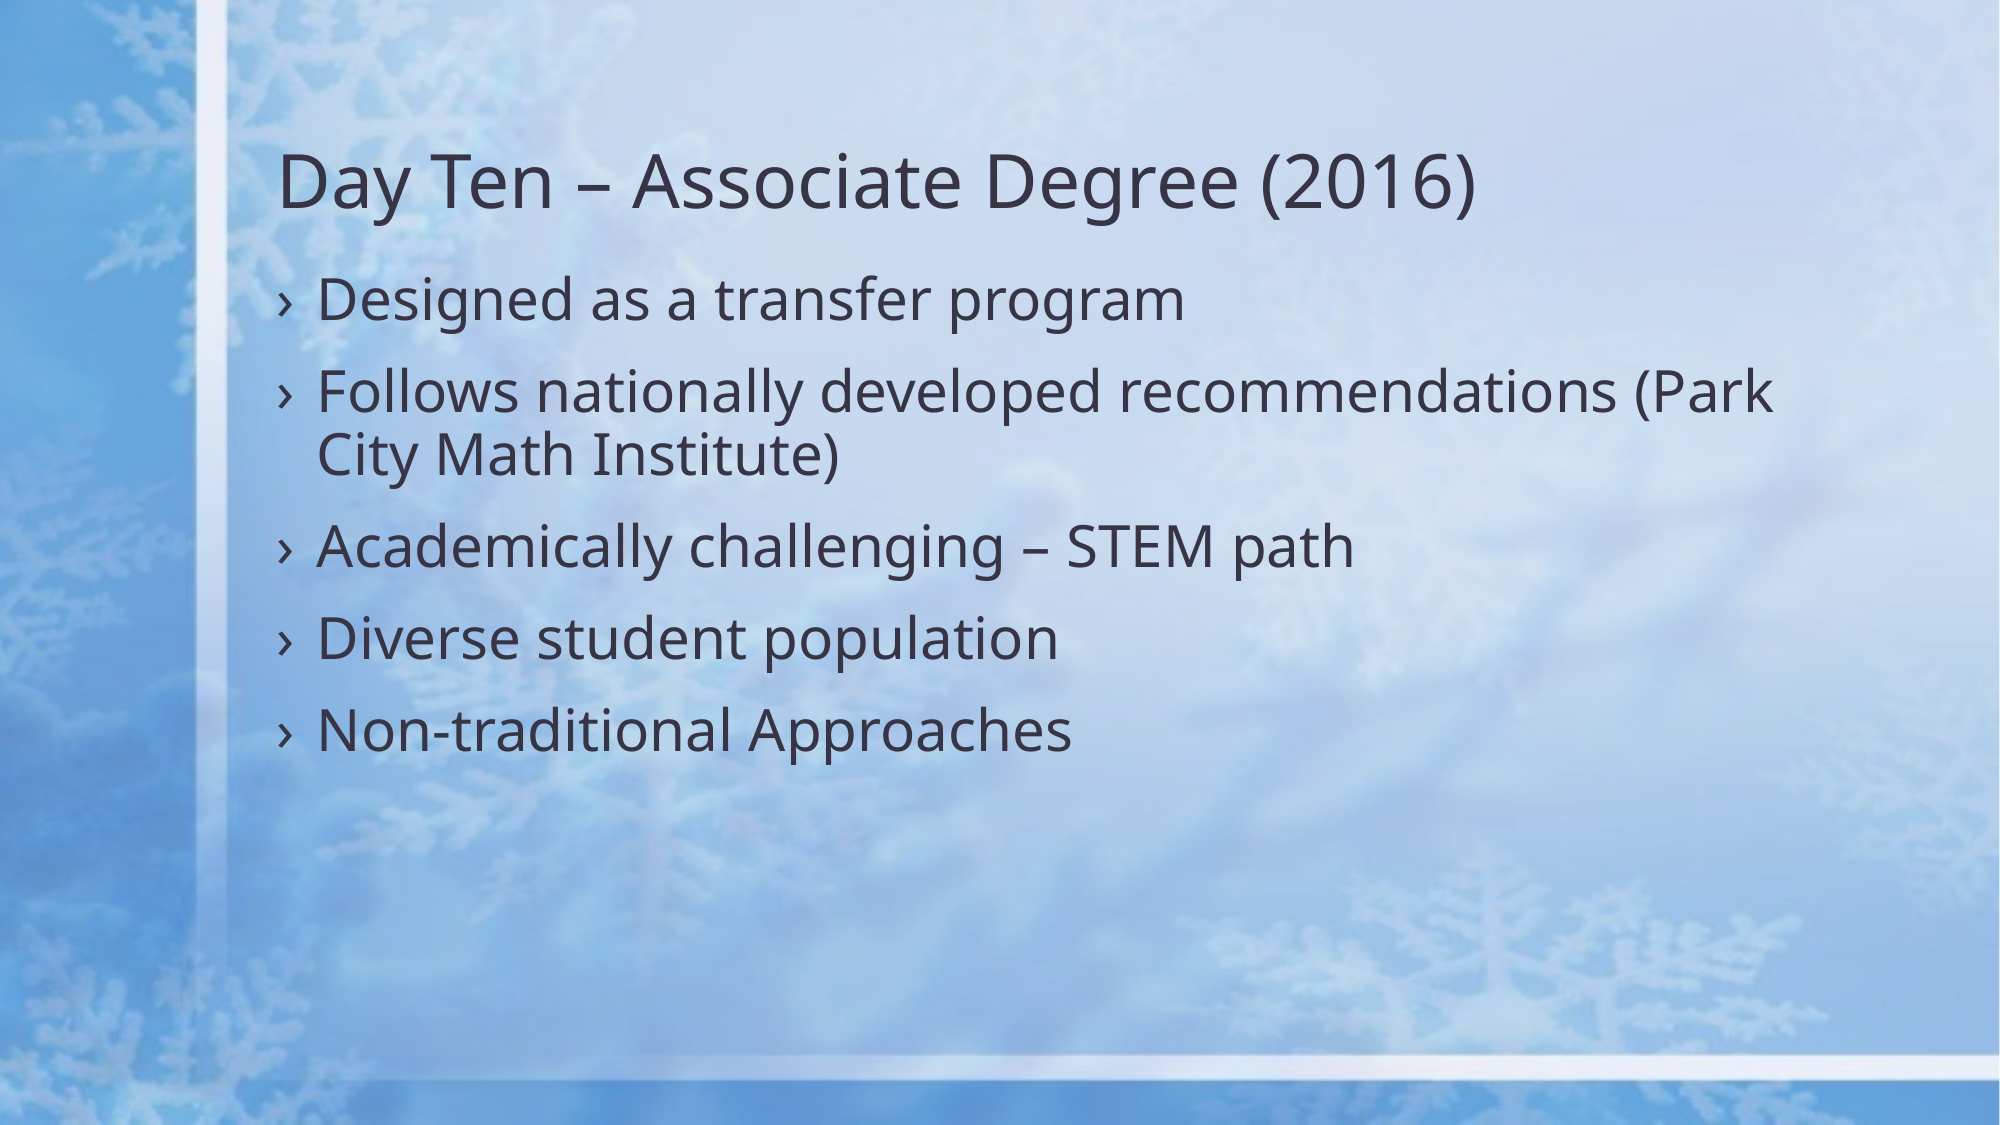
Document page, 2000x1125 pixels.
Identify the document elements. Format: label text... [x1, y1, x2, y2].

title Day Ten – Associate Degree (2016) [261, 29, 1867, 233]
list Designed as a transfer program Follows nationally developed recommendations (Park City Math Institute) Academically challenging – STEM path Diverse student population Non-traditional Approaches [261, 262, 1867, 1013]
text_box 8 [0, 0, 2000, 1125]
